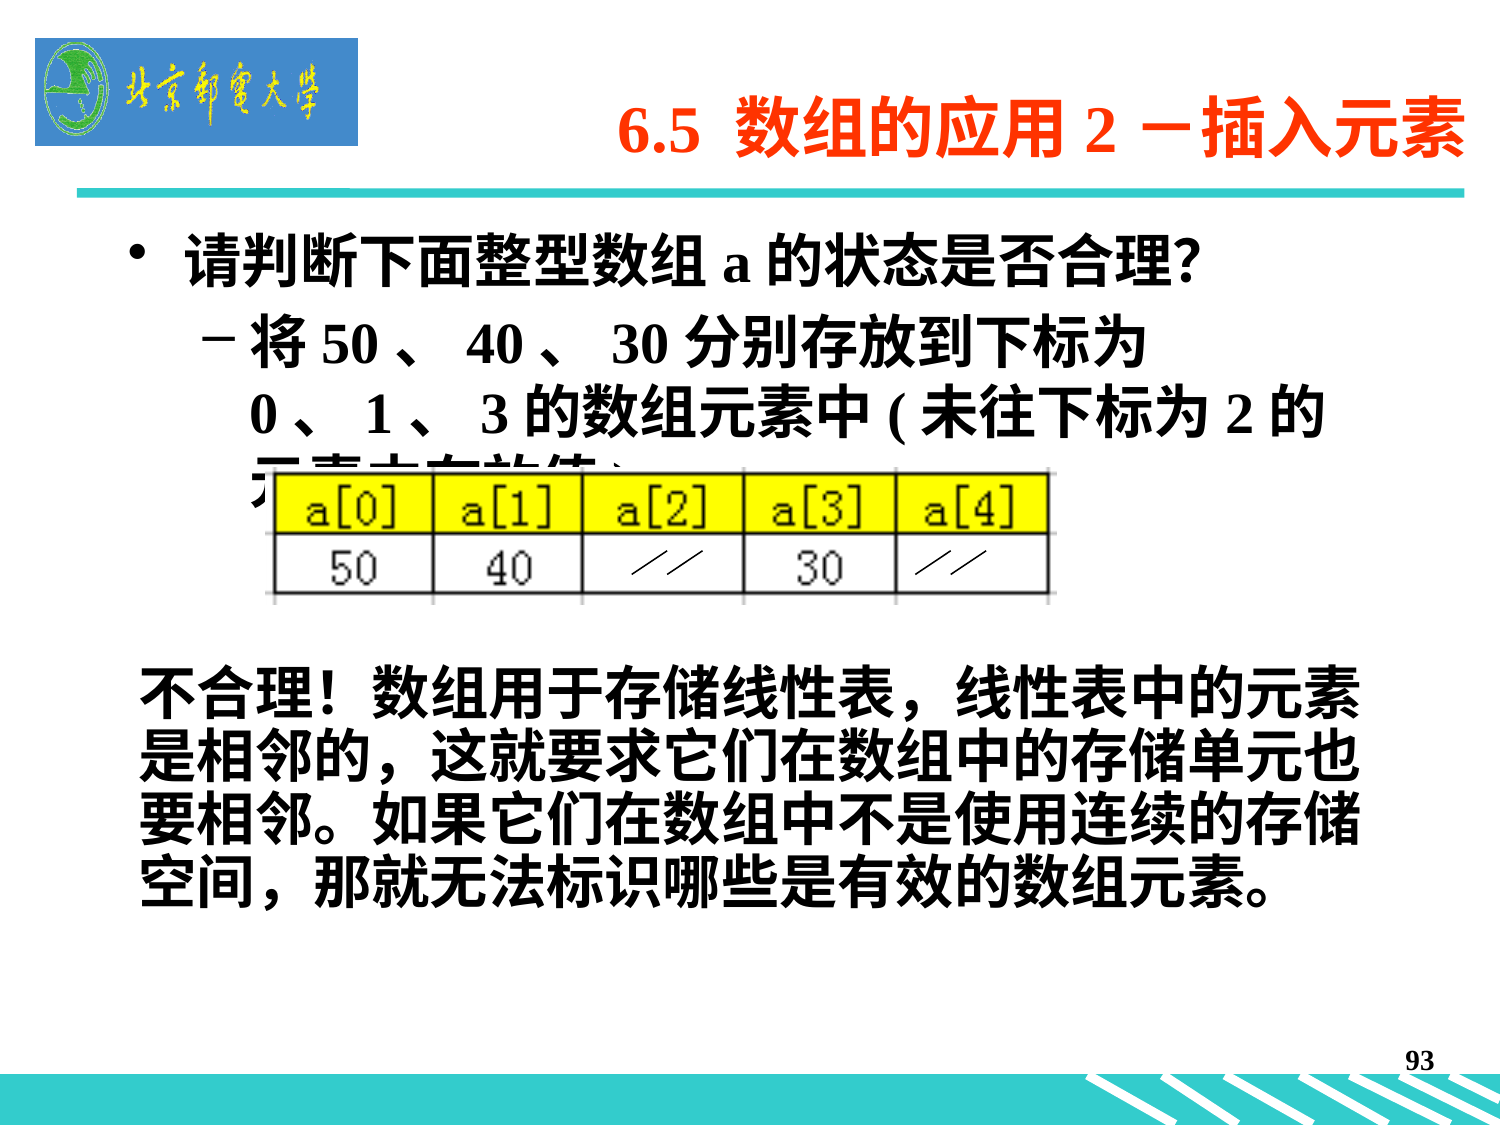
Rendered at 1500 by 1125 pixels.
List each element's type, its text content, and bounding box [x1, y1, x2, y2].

slide_number 93 [1137, 1037, 1450, 1113]
title 6.5 数组的应用2－插入元素 [207, 66, 1483, 185]
list 请判断下面整型数组a的状态是否合理？ 将50、40、30分别存放到下标为0、1、3的数组元素中(未往下标为2的元素中存放值)。 [112, 216, 1388, 973]
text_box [265, 467, 1058, 605]
text_box 不合理！数组用于存储线性表，线性表中的元素是相邻的，这就要求它们在数组中的存储单元也要相邻。如果它们在数组中不是使用连续的存储空间，那就无法标识哪些是有效的数组元素。 [123, 656, 1388, 924]
picture [34, 37, 358, 146]
